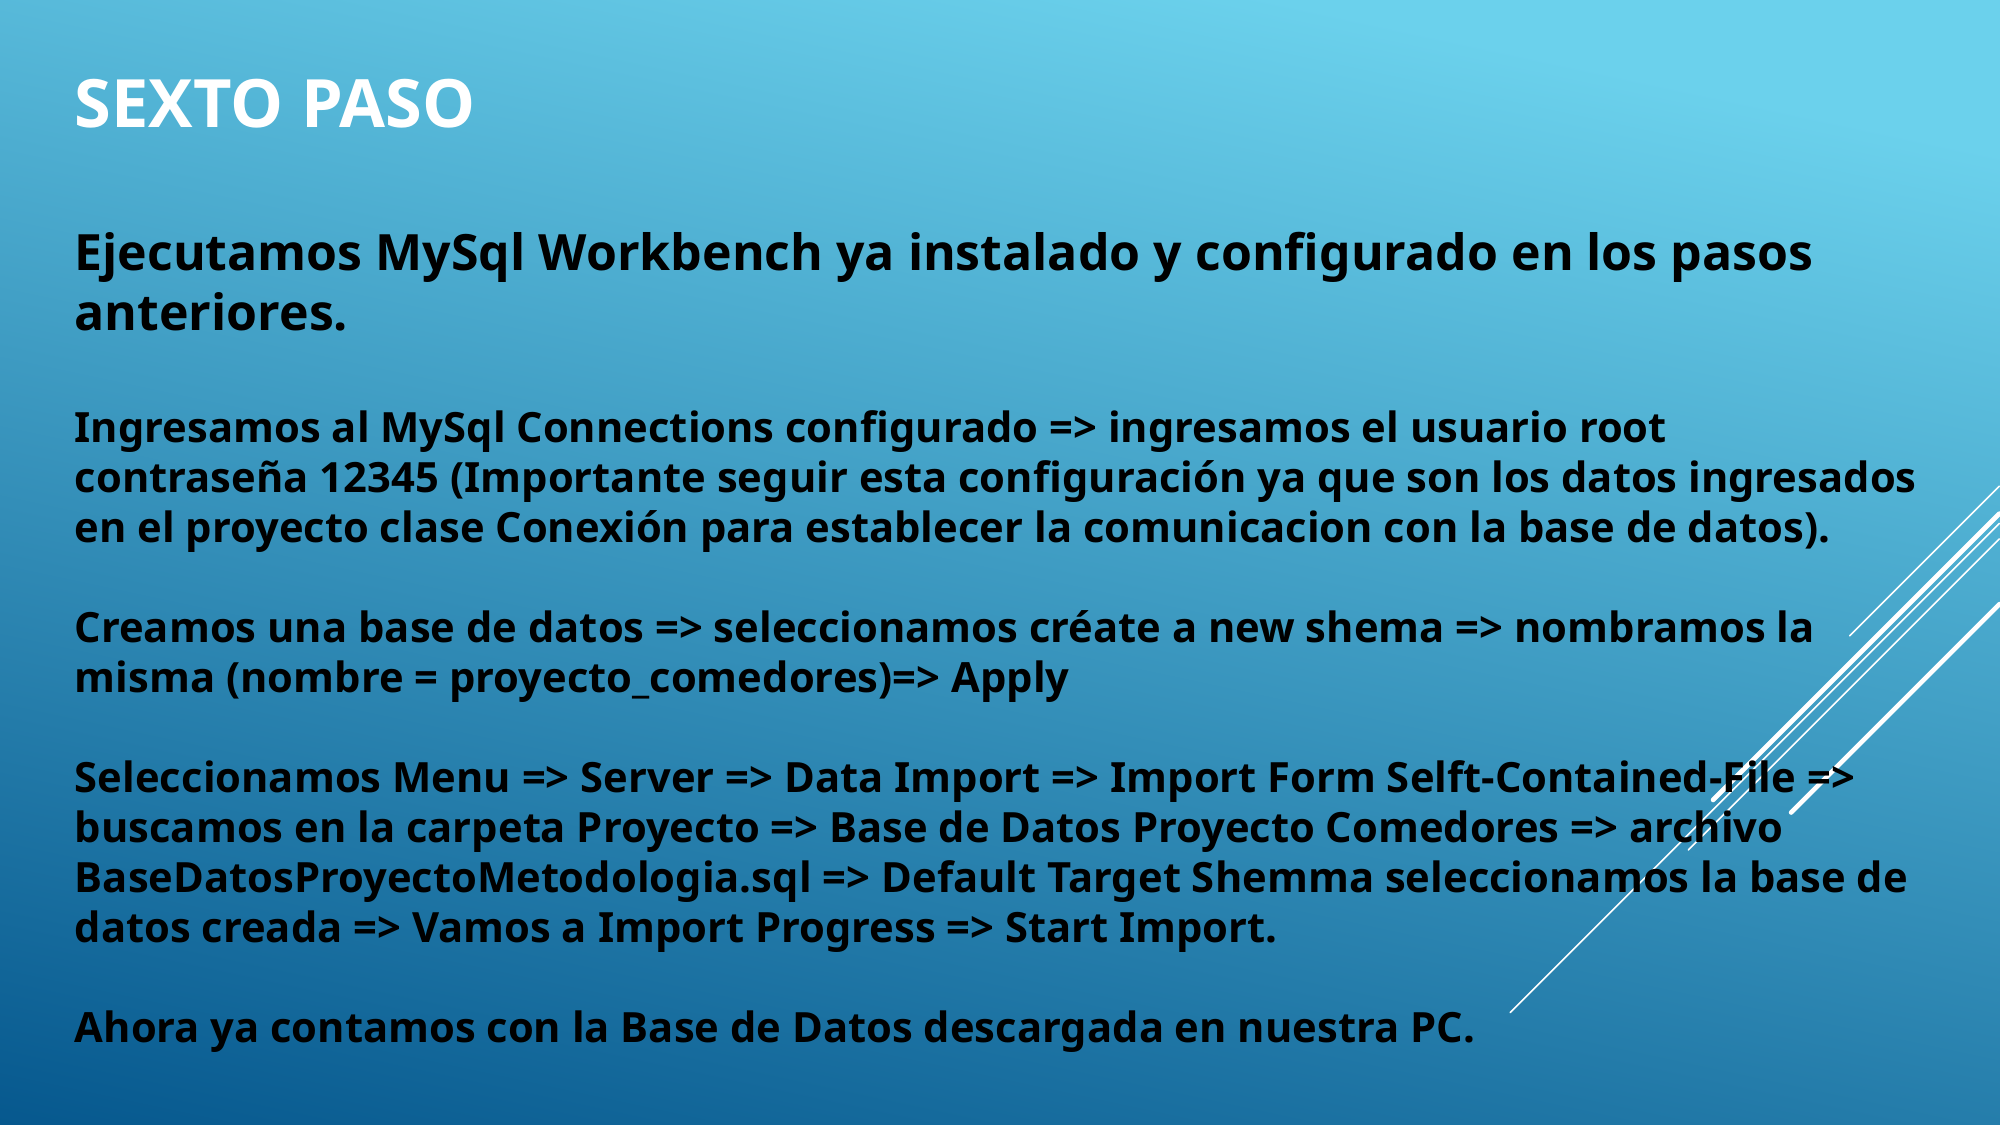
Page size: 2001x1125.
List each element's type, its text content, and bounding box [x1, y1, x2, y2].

text_box SEXTO PASO Ejecutamos MySql Workbench ya instalado y configurado en los pasos anteriores. Ingresamos al MySql Connections configurado => ingresamos el usuario root contraseña 12345 (Importante seguir esta configuración ya que son los datos ingresados en el proyecto clase Conexión para establecer la comunicacion con la base de datos). Creamos una base de datos => seleccionamos créate a new shema => nombramos la misma (nombre = proyecto_comedores)=> Apply Seleccionamos Menu => Server => Data Import => Import Form Selft-Contained-File => buscamos en la carpeta Proyecto => Base de Datos Proyecto Comedores => archivo BaseDatosProyectoMetodologia.sql => Default Target Shemma seleccionamos la base de datos creada => Vamos a Import Progress => Start Import. Ahora ya contamos con la Base de Datos descargada en nuestra PC. [59, 53, 1955, 1125]
